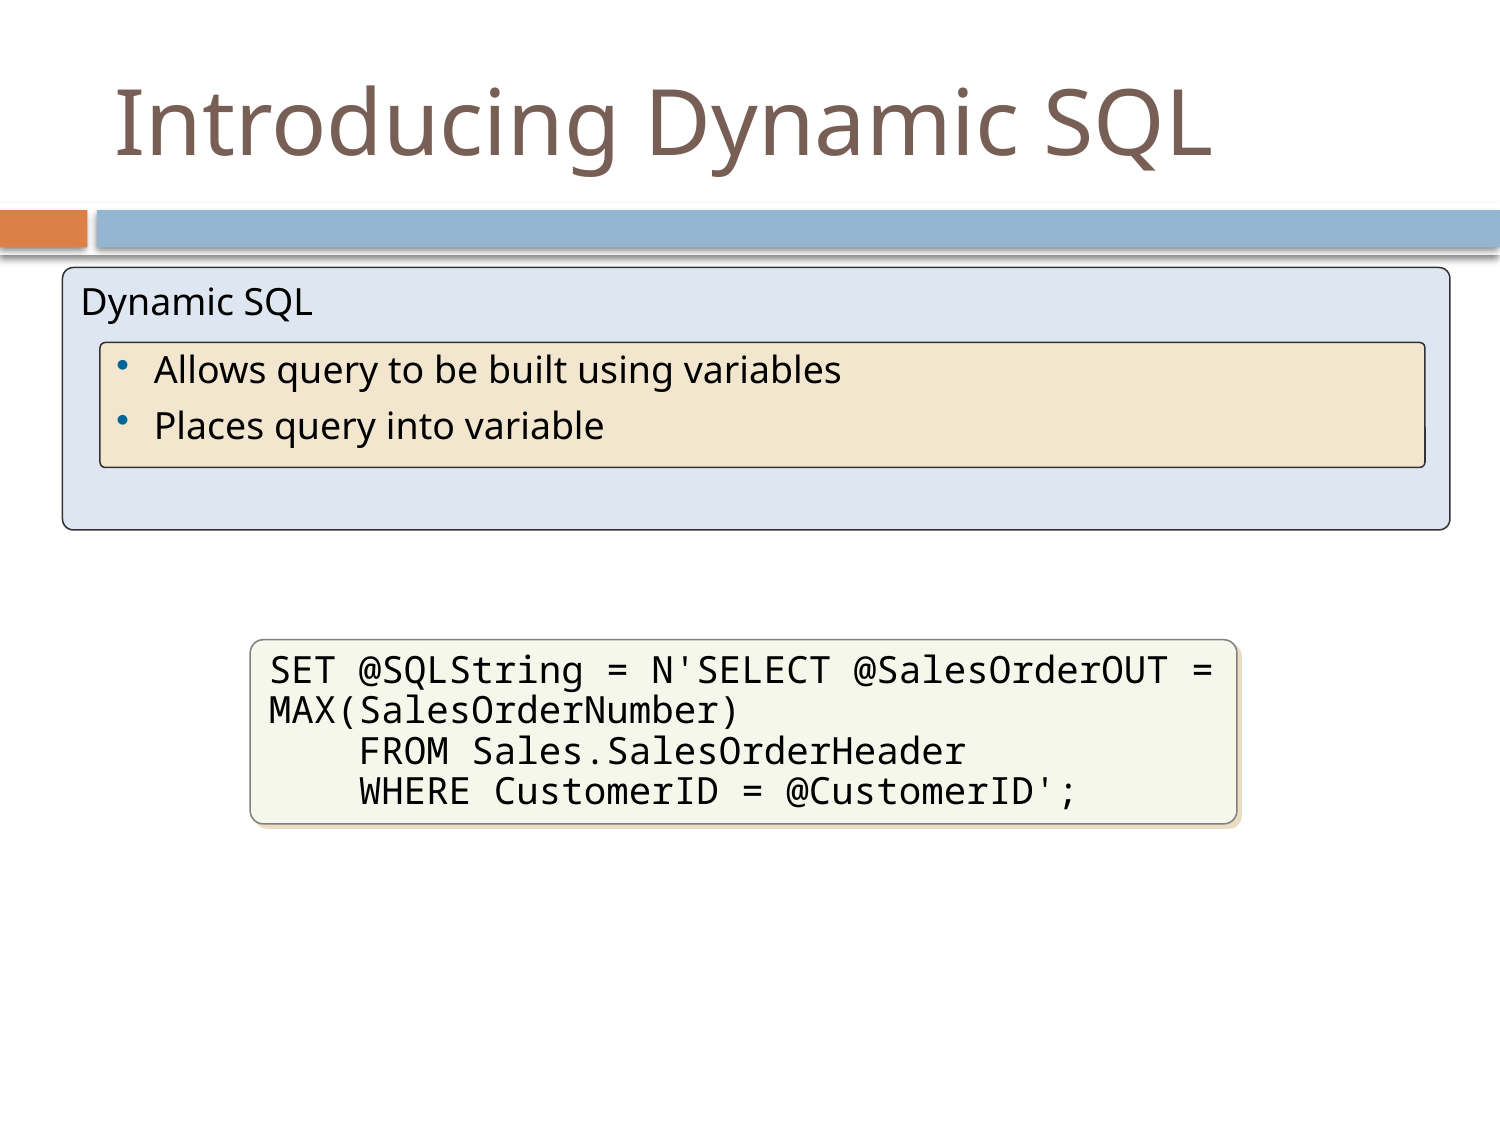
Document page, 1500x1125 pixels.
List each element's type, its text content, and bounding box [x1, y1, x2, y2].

text_box SET @SQLString = N'SELECT @SalesOrderOUT = MAX(SalesOrderNumber) FROM Sales.SalesOrderHeader WHERE CustomerID = @CustomerID'; [250, 639, 1237, 824]
text_box Dynamic SQL [62, 267, 1450, 530]
title Introducing Dynamic SQL [99, 37, 1438, 200]
text_box Allows query to be built using variables Places query into variable [99, 342, 1426, 468]
